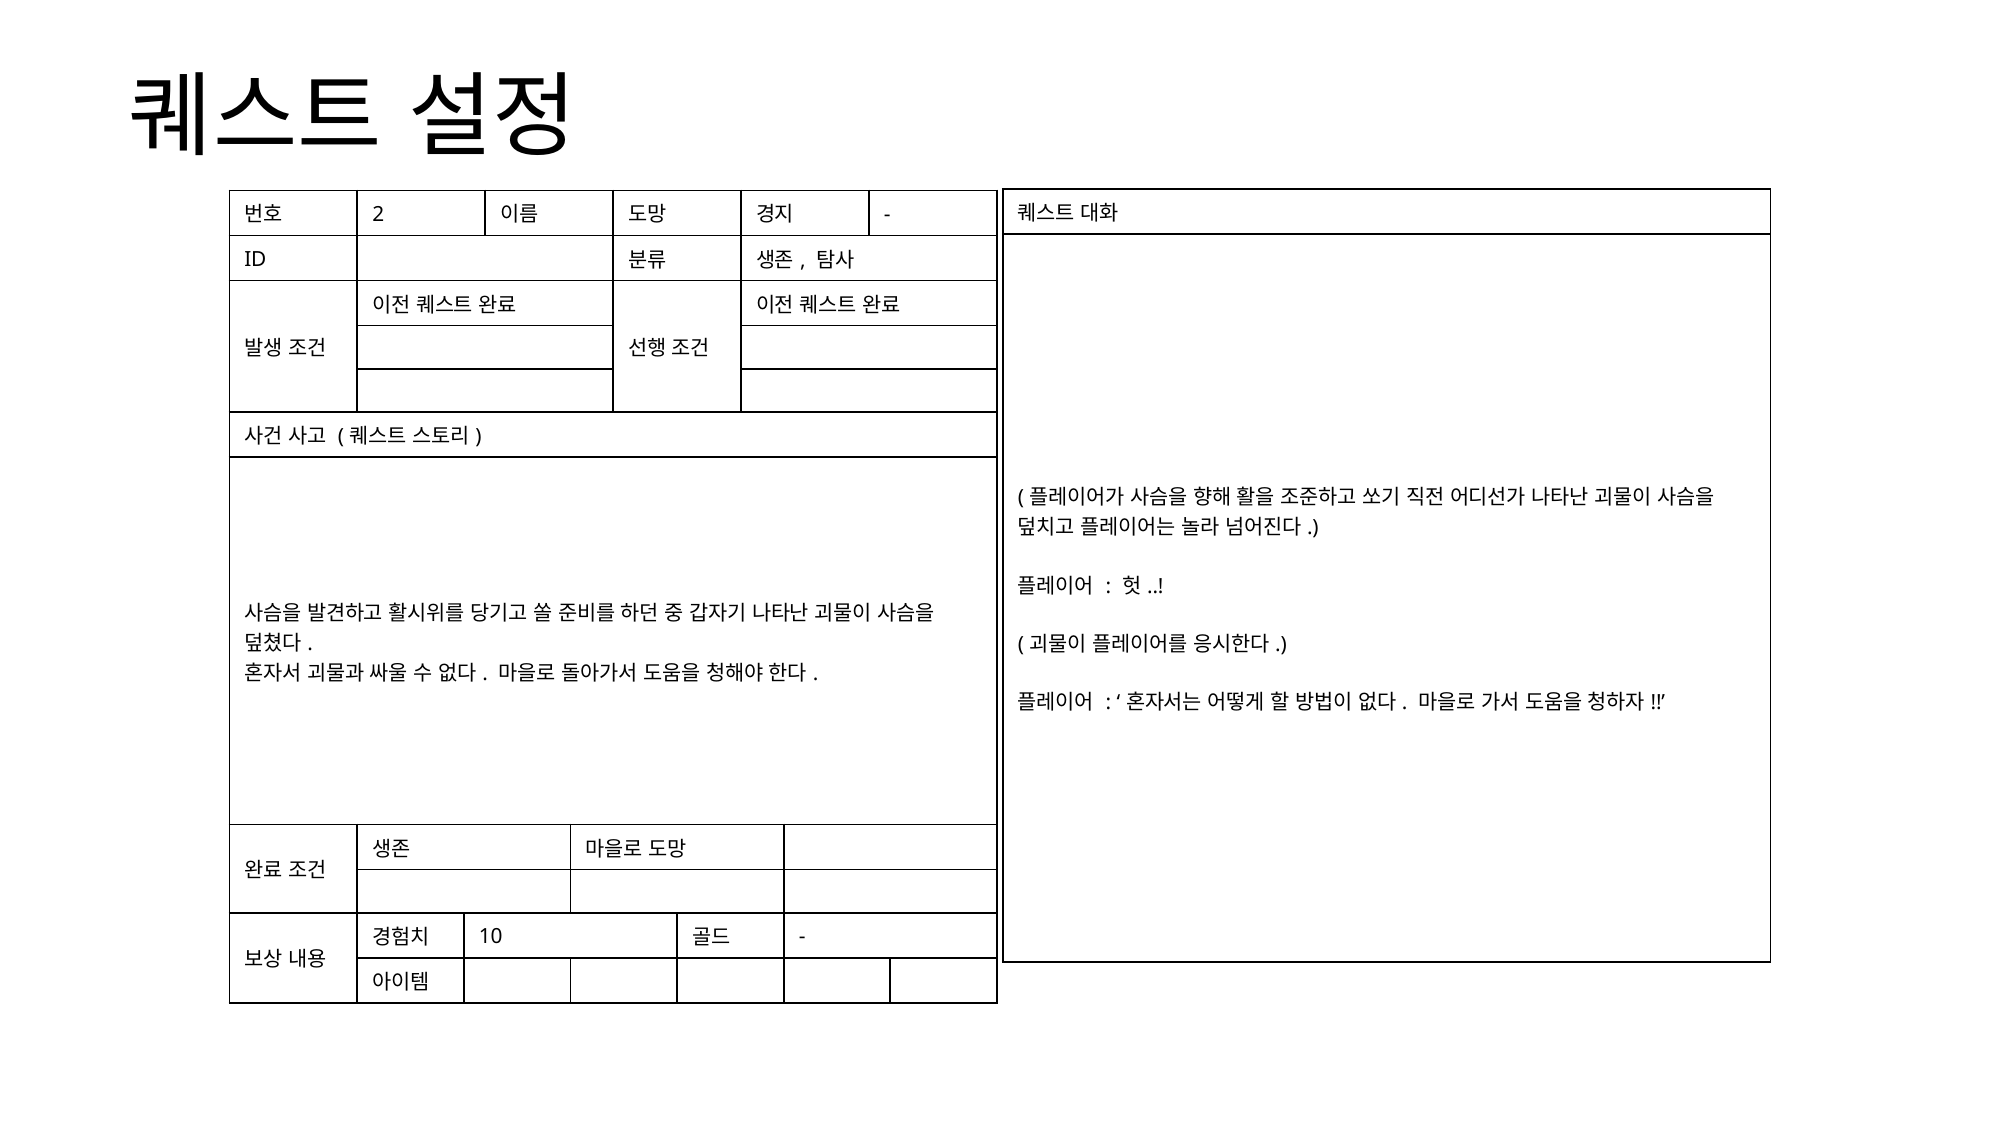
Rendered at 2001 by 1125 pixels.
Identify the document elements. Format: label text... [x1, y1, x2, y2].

table_cell [571, 959, 676, 1002]
table_header 이름 [486, 191, 612, 235]
text_box 퀘스트 설정 [113, 47, 1886, 190]
table_cell 사건 사고 (퀘스트 스토리) [230, 413, 996, 456]
table_header 경지 [742, 191, 868, 235]
table_cell 보상 내용 [230, 914, 356, 1002]
table_cell 생존 [358, 825, 570, 869]
table_cell [742, 326, 996, 368]
table_header - [870, 191, 996, 235]
table_cell [785, 870, 996, 912]
table_cell ID [230, 236, 356, 280]
table_header 도망 [614, 191, 740, 235]
table_cell [465, 959, 570, 1002]
table_cell [358, 326, 612, 368]
table_cell 분류 [614, 236, 740, 280]
table_cell 선행 조건 [614, 281, 740, 411]
table_cell 골드 [678, 914, 783, 957]
table_header 퀘스트 대화 [1004, 190, 1770, 233]
table_cell [785, 825, 996, 869]
table_header 2 [358, 191, 484, 235]
table_cell 마을로 도망 [571, 825, 783, 869]
table_cell 사슴을 발견하고 활시위를 당기고 쏠 준비를 하던 중 갑자기 나타난 괴물이 사슴을 덮쳤다. 혼자서 괴물과 싸울 수 없다. 마을로 돌아가서 도움을 청해야 한다. [230, 458, 996, 824]
table_cell [785, 959, 889, 1002]
table_cell [891, 959, 996, 1002]
table_cell 경험치 [358, 914, 463, 957]
table_cell [571, 870, 783, 912]
table_cell (플레이어가 사슴을 향해 활을 조준하고 쏘기 직전 어디선가 나타난 괴물이 사슴을 덮치고 플레이어는 놀라 넘어진다.) 플레이어 : 헛..! (괴물이 플레이어를 응시한다.) 플레이어 : ‘혼자서는 어떻게 할 방법이 없다. 마을로 가서 도움을 청하자!!’ [1004, 235, 1770, 961]
table_cell 10 [465, 914, 676, 957]
table_cell [358, 236, 612, 280]
table_cell 아이템 [358, 959, 463, 1002]
table_cell [358, 870, 570, 912]
table_cell 이전 퀘스트 완료 [742, 281, 996, 325]
table_cell [742, 370, 996, 411]
table_cell 발생 조건 [230, 281, 356, 411]
table_cell 완료 조건 [230, 825, 356, 912]
table_cell 생존, 탐사 [742, 236, 996, 280]
table_cell 이전 퀘스트 완료 [358, 281, 612, 325]
table_header 번호 [230, 191, 356, 235]
table_cell [678, 959, 783, 1002]
table_cell - [785, 914, 996, 957]
table_cell [358, 370, 612, 411]
